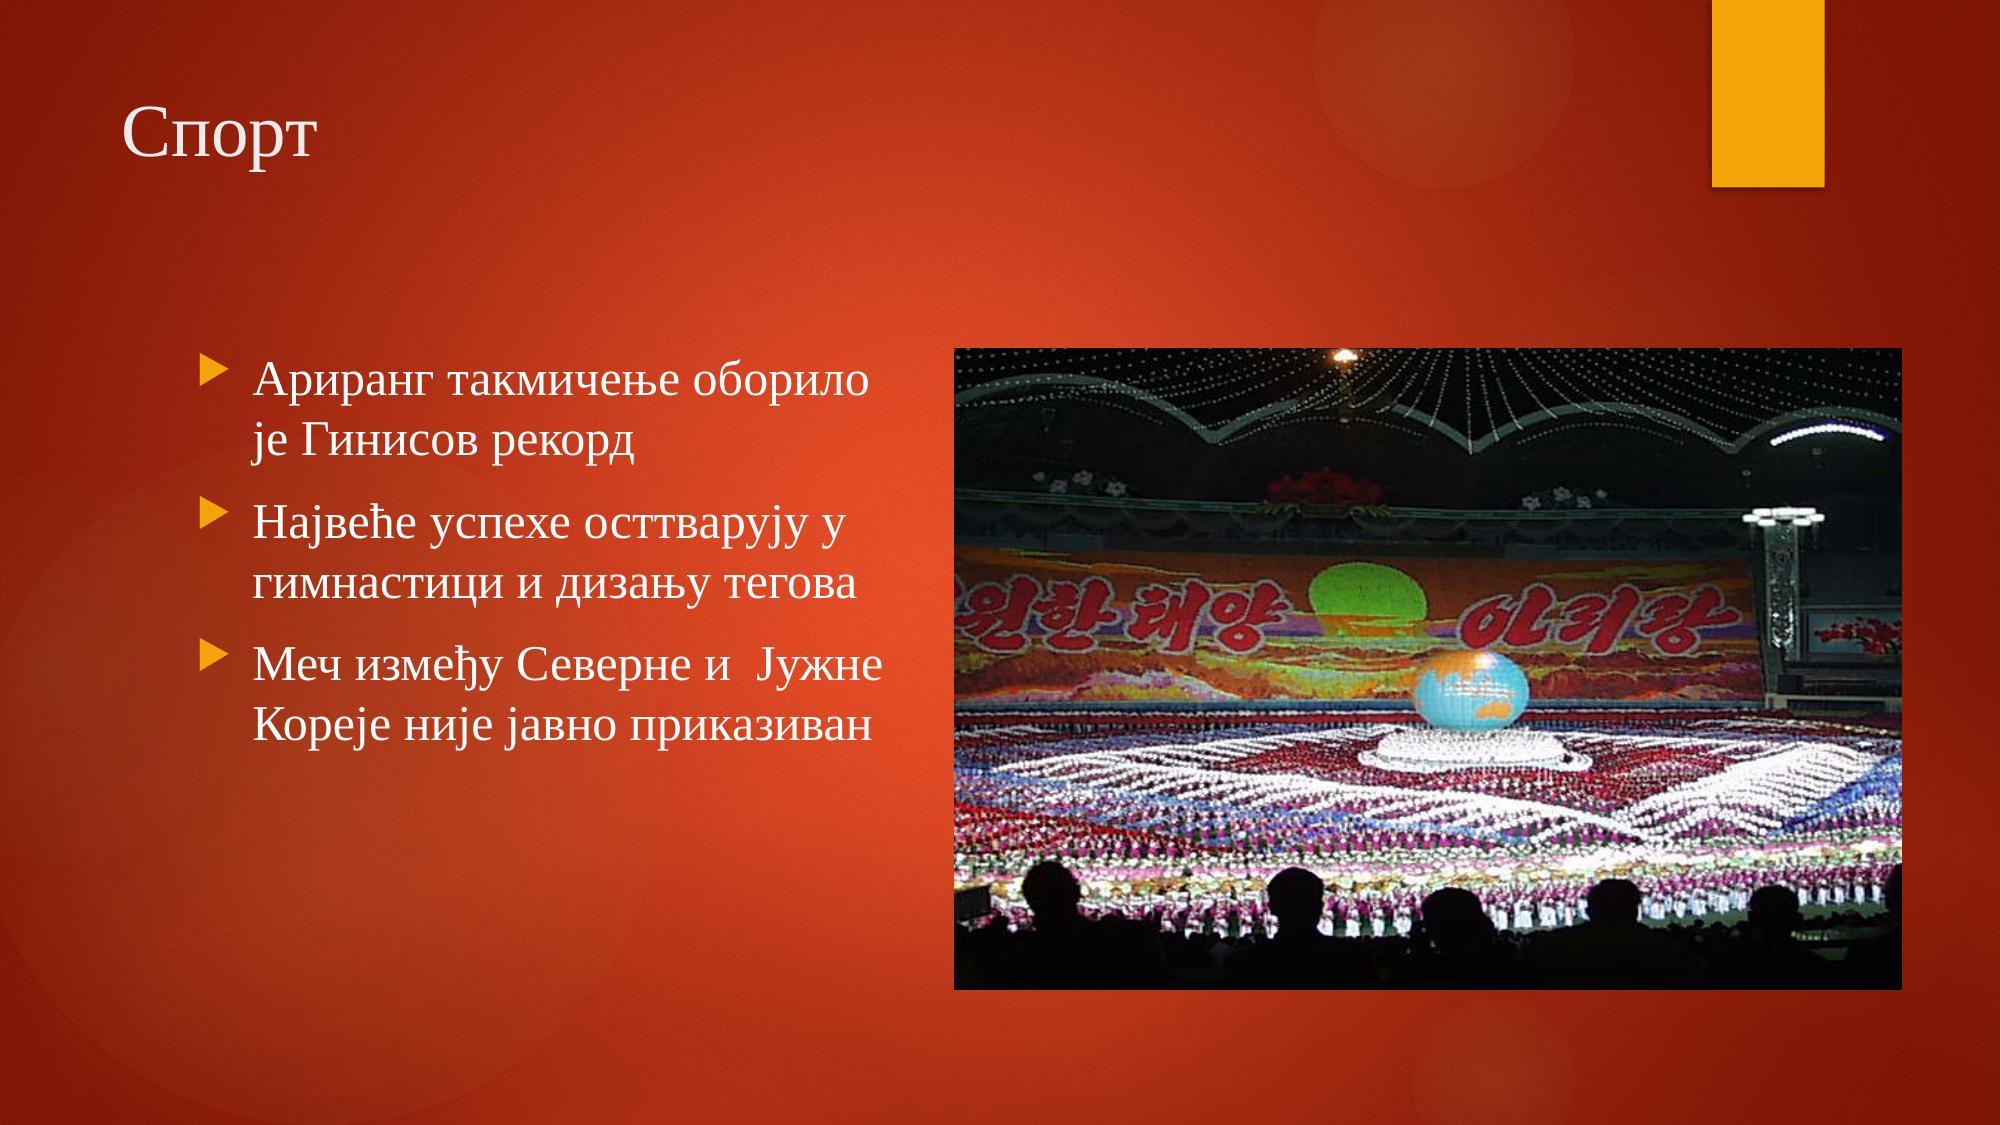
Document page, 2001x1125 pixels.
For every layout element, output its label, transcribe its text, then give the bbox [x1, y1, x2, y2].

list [954, 348, 1902, 991]
list Ариранг такмичење оборило је Гинисов рекорд Највеће успехе осттварују у гимнастици и дизању тегова Меч између Северне и Јужне Кореје није јавно приказиван [181, 338, 903, 1027]
title Спорт [106, 74, 1649, 304]
